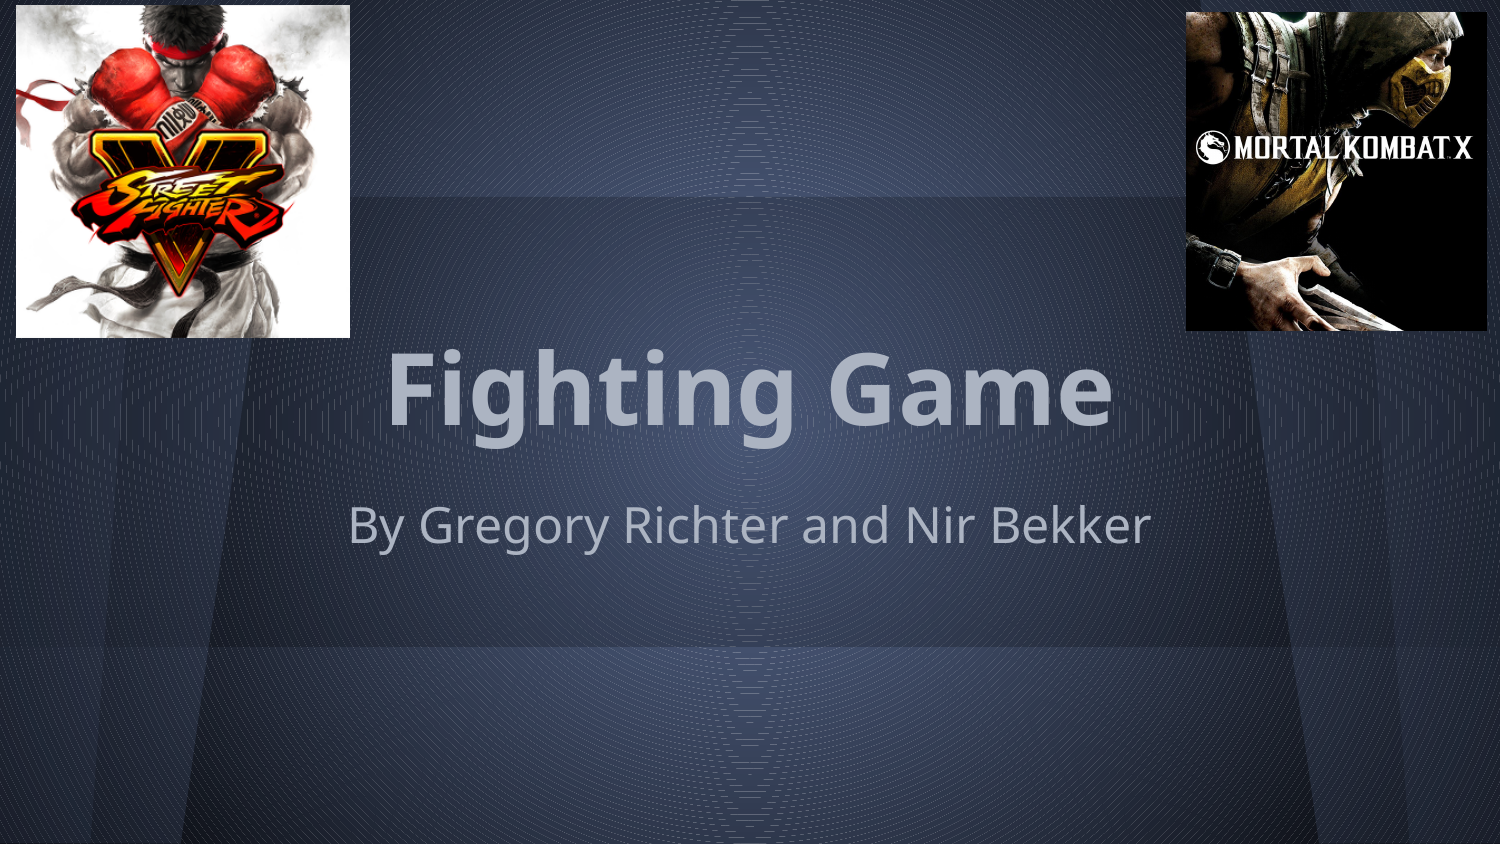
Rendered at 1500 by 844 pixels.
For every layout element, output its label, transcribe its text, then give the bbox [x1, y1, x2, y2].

picture [1185, 12, 1488, 332]
subtitle By Gregory Richter and Nir Bekker [112, 478, 1388, 587]
picture [15, 5, 351, 338]
title Fighting Game [112, 257, 1388, 461]
